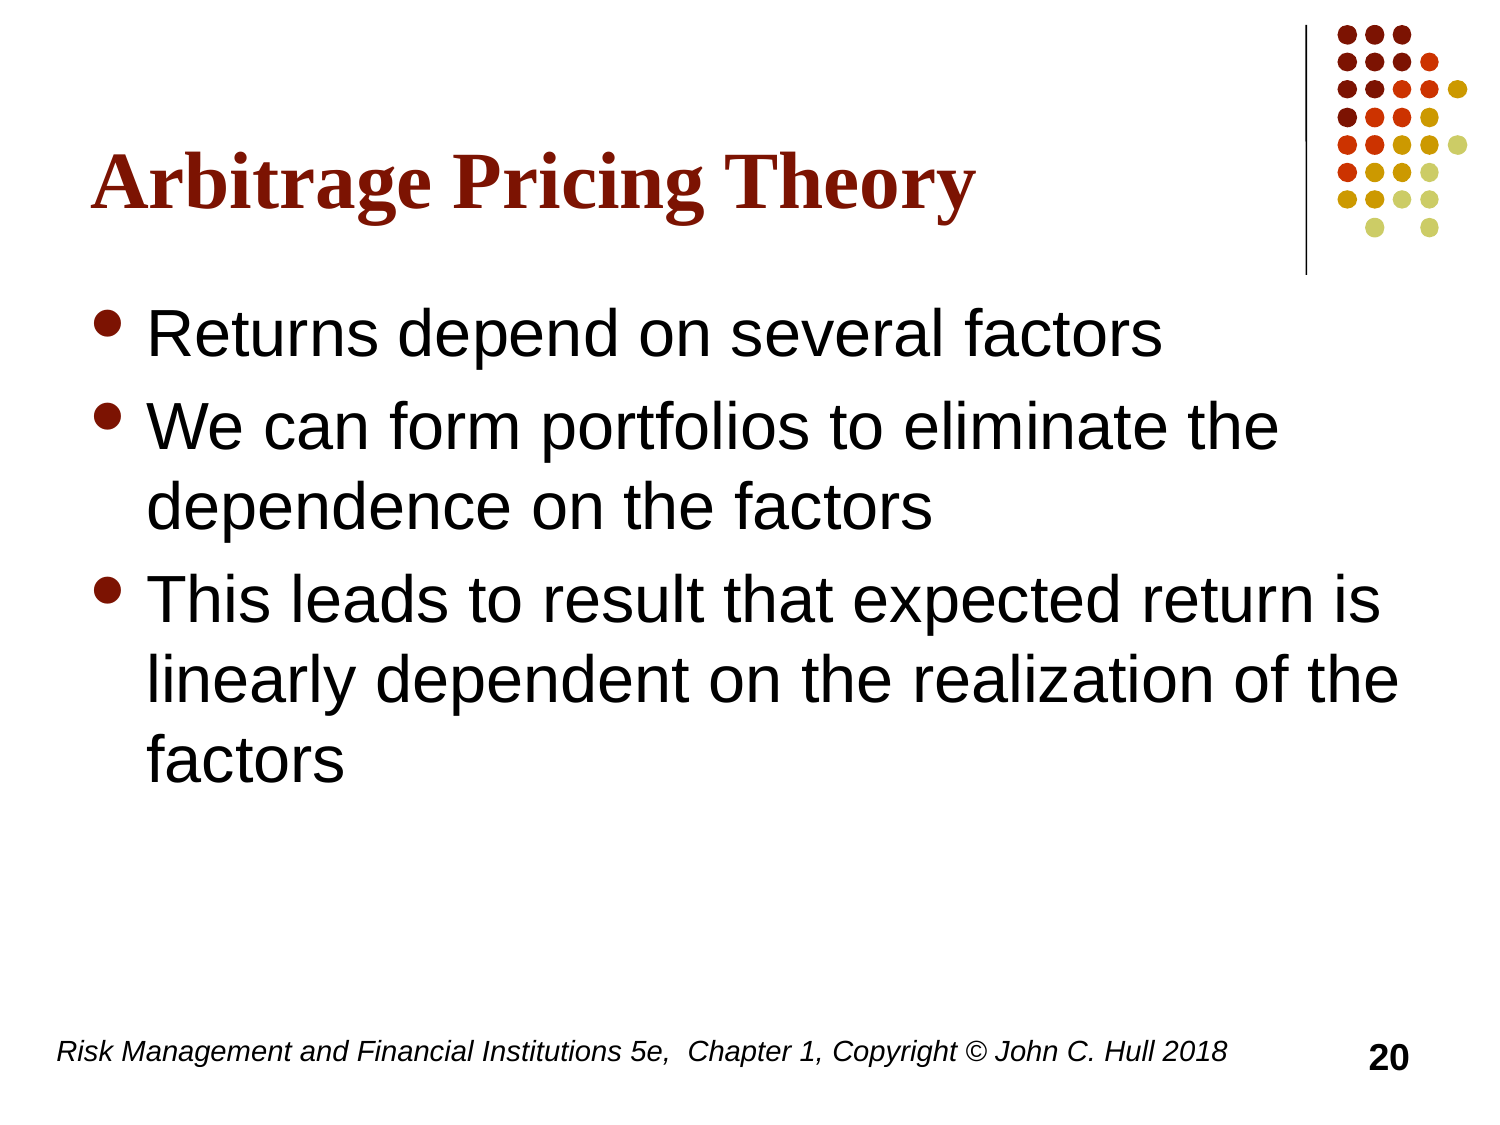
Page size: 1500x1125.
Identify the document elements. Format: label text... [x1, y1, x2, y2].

list Returns depend on several factors We can form portfolios to eliminate the dependence on the factors This leads to result that expected return is linearly dependent on the realization of the factors [75, 282, 1425, 1006]
title Arbitrage Pricing Theory [75, 20, 1313, 233]
slide_number 20 [1074, 1024, 1426, 1101]
footer Risk Management and Financial Institutions 5e, Chapter 1, Copyright © John C. Hull 2018 [40, 1024, 1074, 1101]
